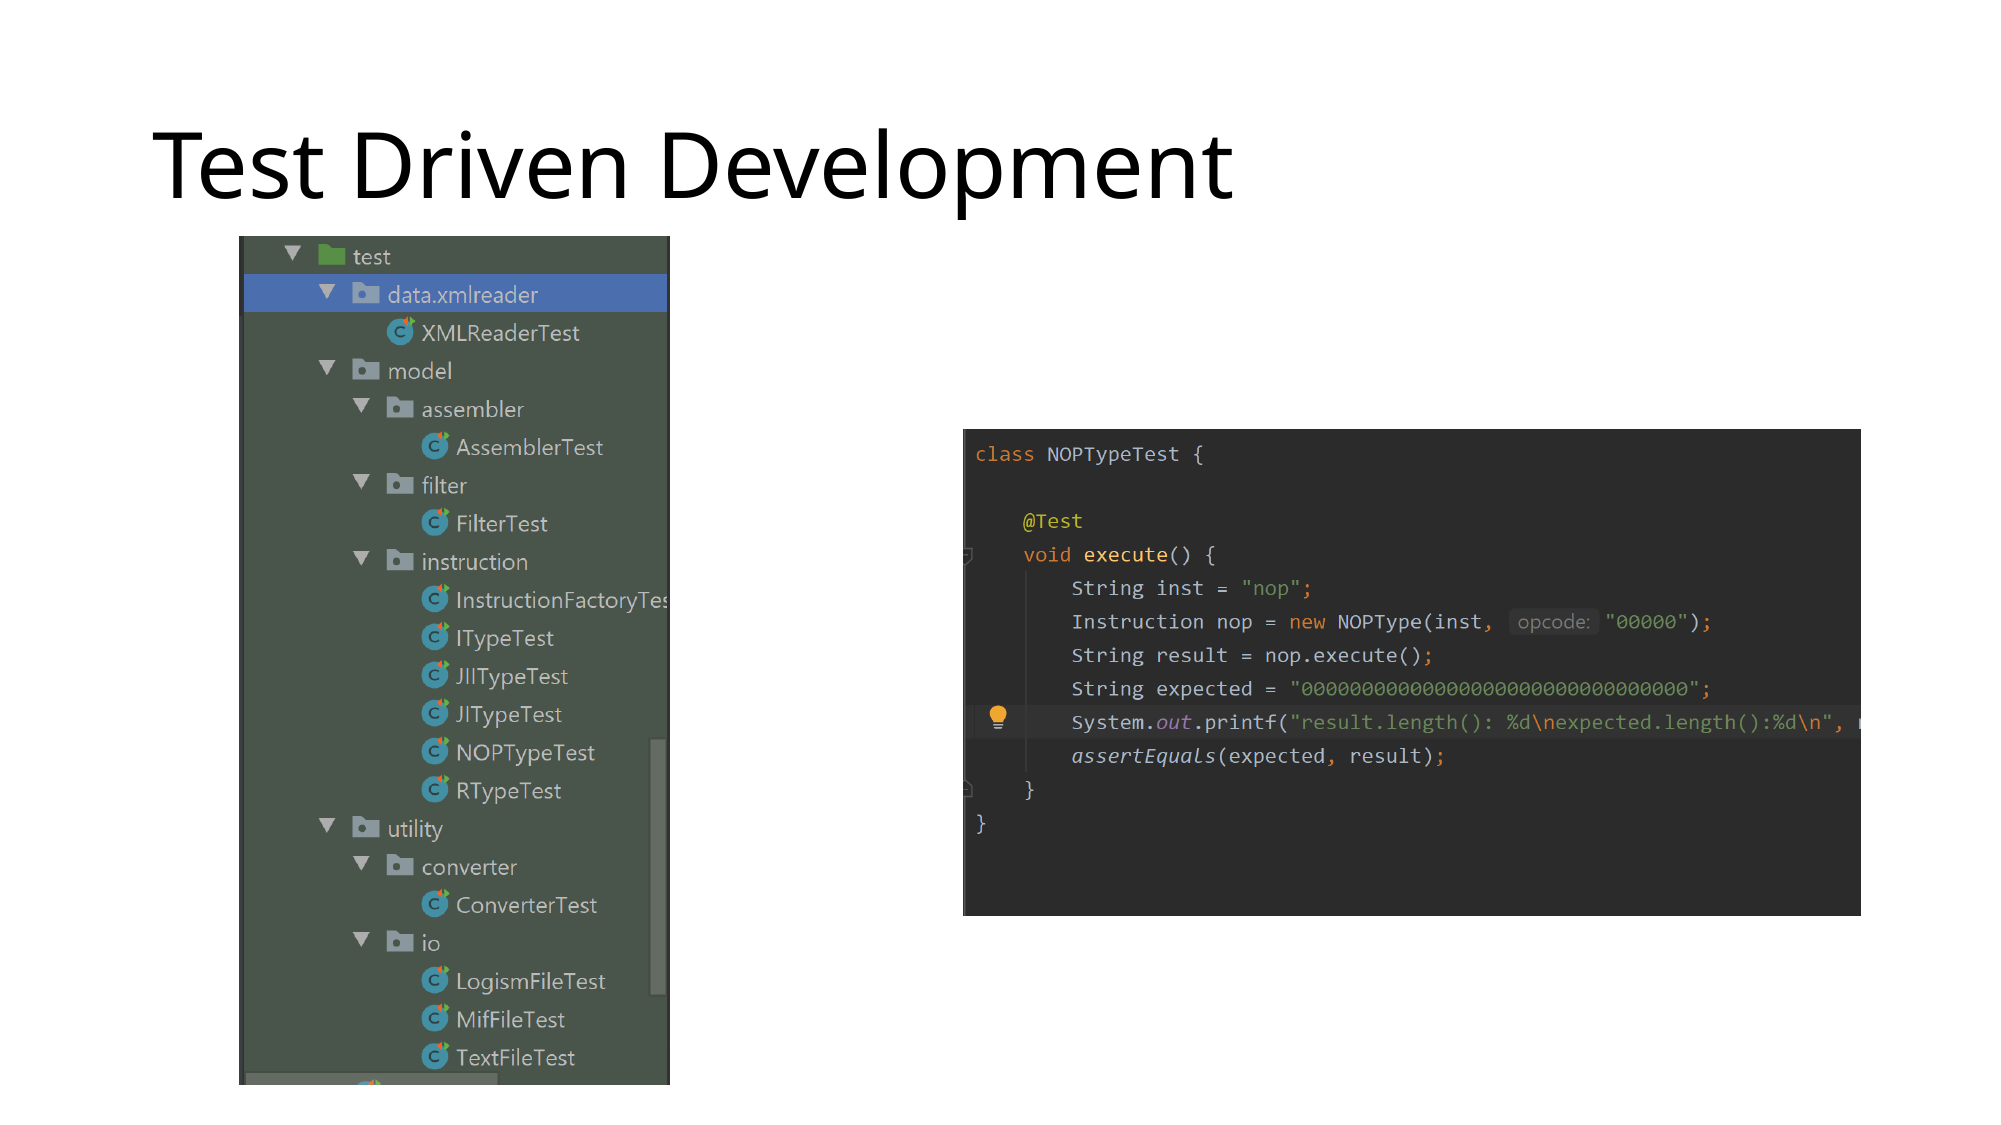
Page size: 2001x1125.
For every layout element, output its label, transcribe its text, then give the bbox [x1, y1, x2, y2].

picture [963, 429, 1861, 916]
picture [239, 236, 670, 1085]
title Test Driven Development [137, 59, 1863, 278]
